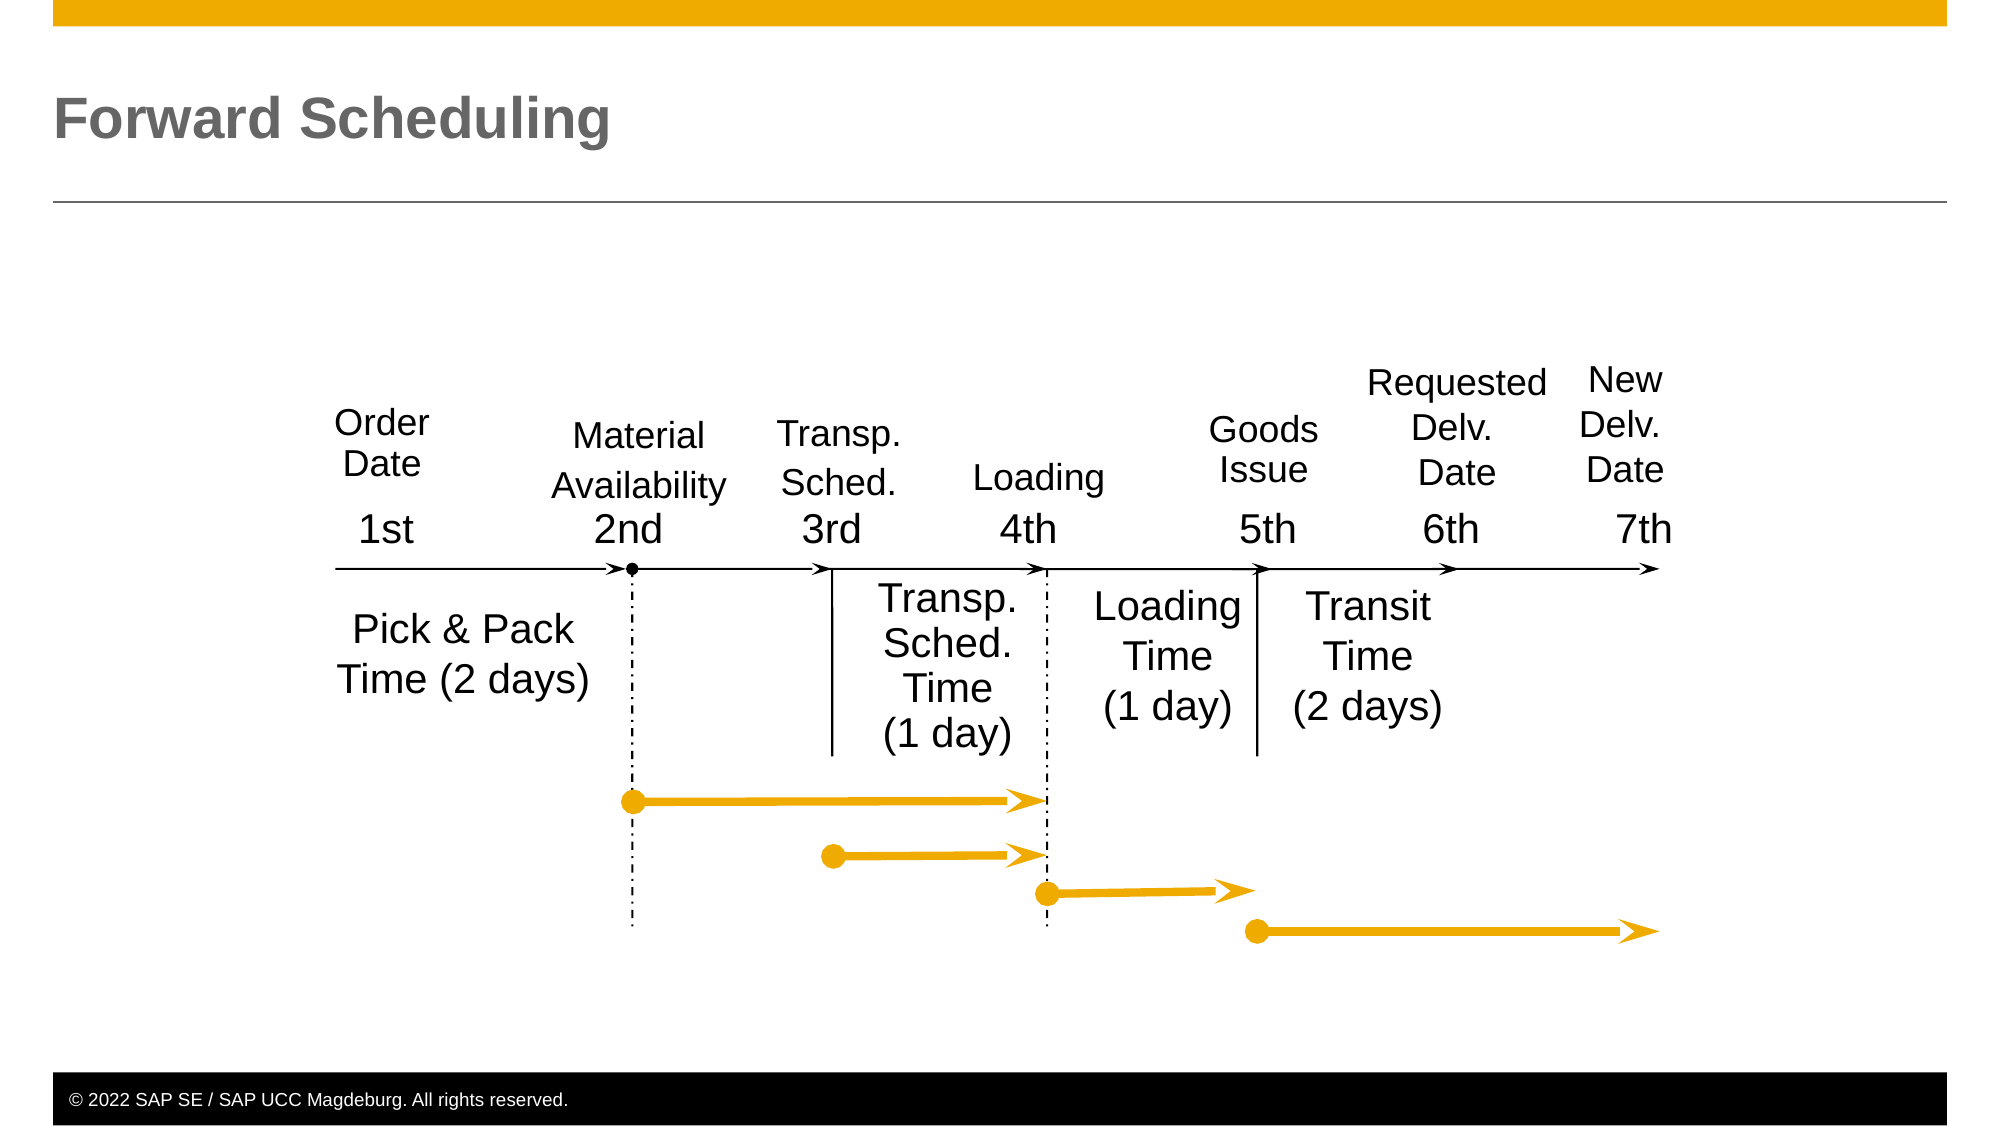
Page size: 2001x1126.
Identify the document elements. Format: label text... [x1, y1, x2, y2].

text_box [300, 343, 1700, 932]
title Forward Scheduling [53, 53, 1947, 178]
